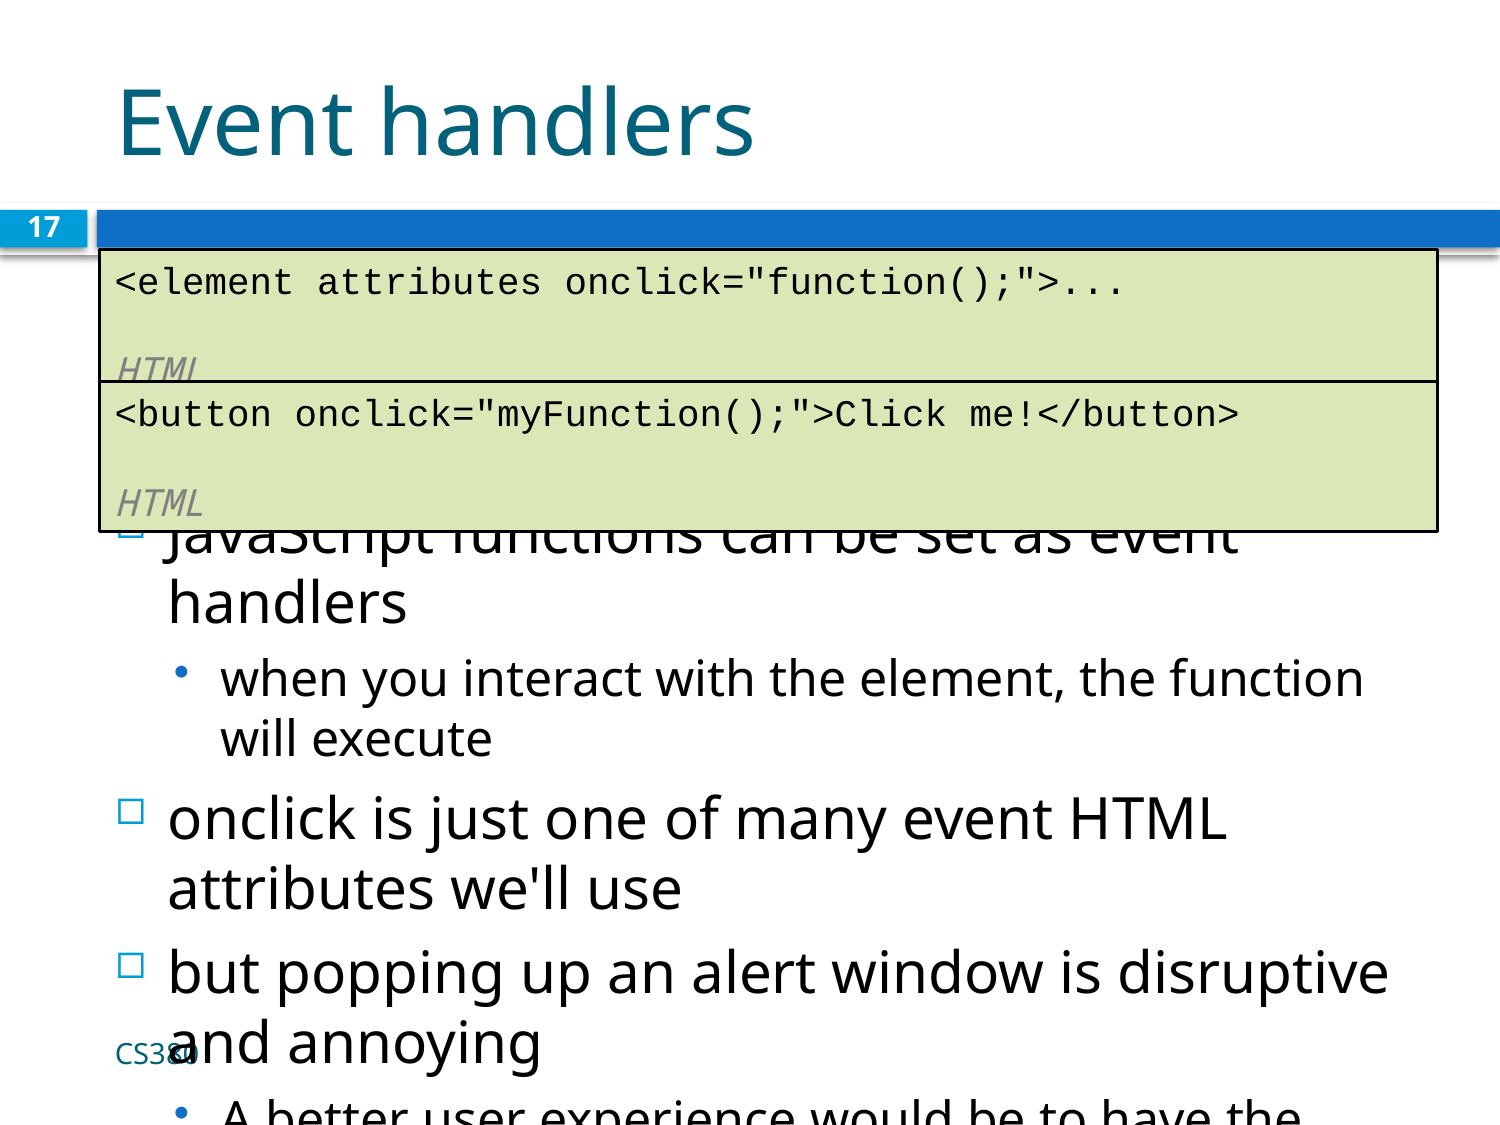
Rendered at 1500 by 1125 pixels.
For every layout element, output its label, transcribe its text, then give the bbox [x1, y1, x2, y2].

footer CS380 [99, 1025, 990, 1085]
text_box <element attributes onclick="function();">... HTML [99, 249, 1438, 381]
title Event handlers [100, 37, 1439, 201]
slide_number 17 [0, 208, 88, 249]
text_box <button onclick="myFunction();">Click me!</button> HTML [99, 381, 1438, 532]
list JavaScript functions can be set as event handlers when you interact with the element, the function will execute onclick is just one of many event HTML attributes we'll use but popping up an alert window is disruptive and annoying A better user experience would be to have the message appear on the page... [100, 487, 1439, 688]
